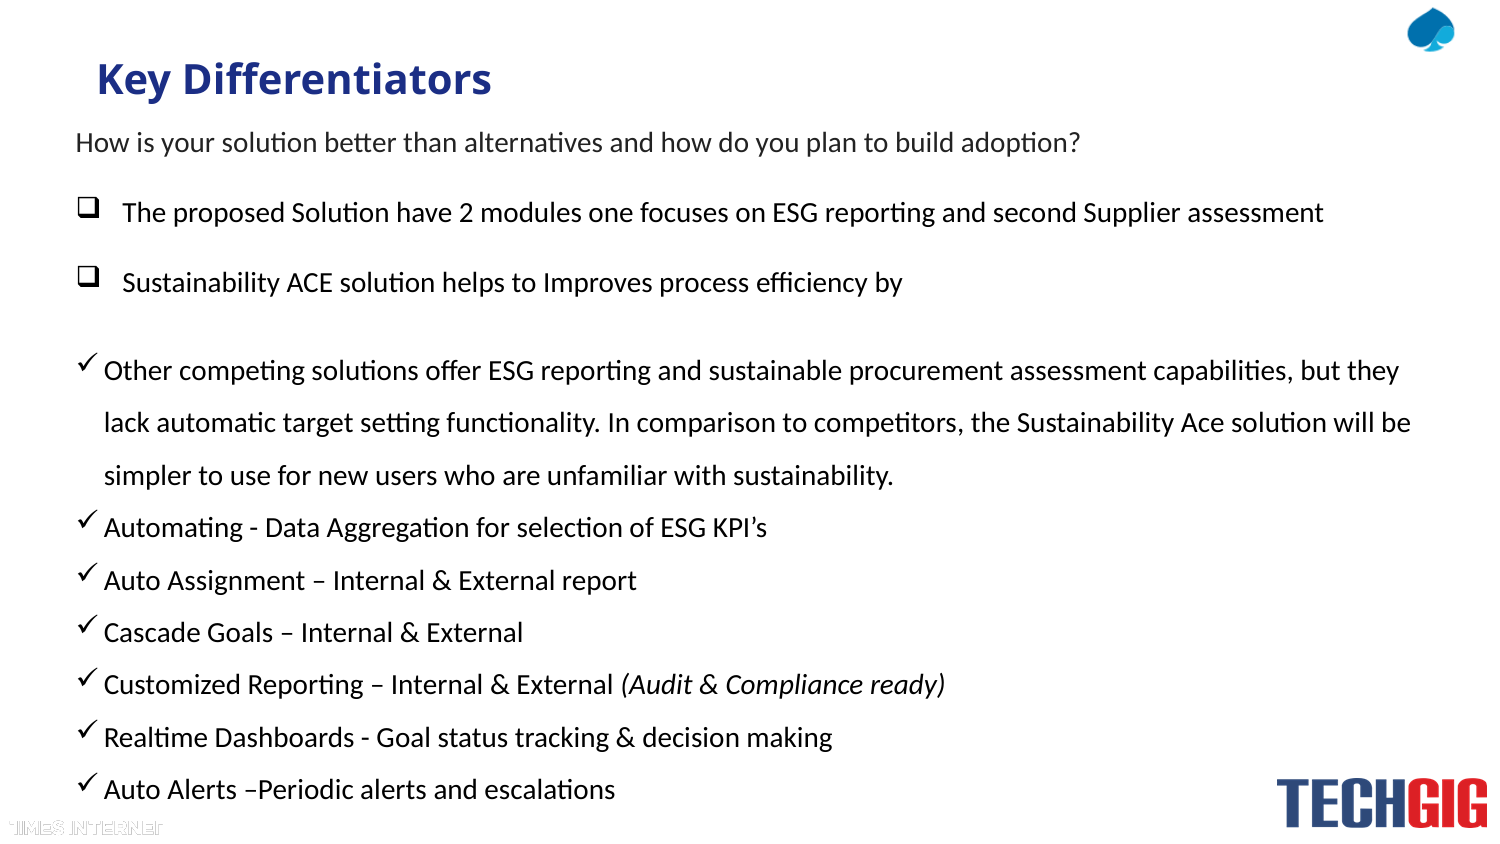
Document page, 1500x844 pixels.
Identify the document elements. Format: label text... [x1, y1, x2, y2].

picture [1277, 777, 1488, 828]
picture [8, 818, 164, 837]
picture [1379, 0, 1466, 57]
text_box How is your solution better than alternatives and how do you plan to build adoption? The proposed Solution have 2 modules one focuses on ESG reporting and second Supplier assessment Sustainability ACE solution helps to Improves process efficiency by Other competing solutions offer ESG reporting and sustainable procurement assessment capabilities, but they lack automatic target setting functionality. In comparison to competitors, the Sustainability Ace solution will be simpler to use for new users who are unfamiliar with sustainability. Automating - Data Aggregation for selection of ESG KPI’s Auto Assignment – Internal & External report Cascade Goals – Internal & External Customized Reporting – Internal & External (Audit & Compliance ready) Realtime Dashboards - Goal status tracking & decision making Auto Alerts –Periodic alerts and escalations [60, 108, 1466, 806]
title Key Differentiators [81, 37, 1440, 108]
